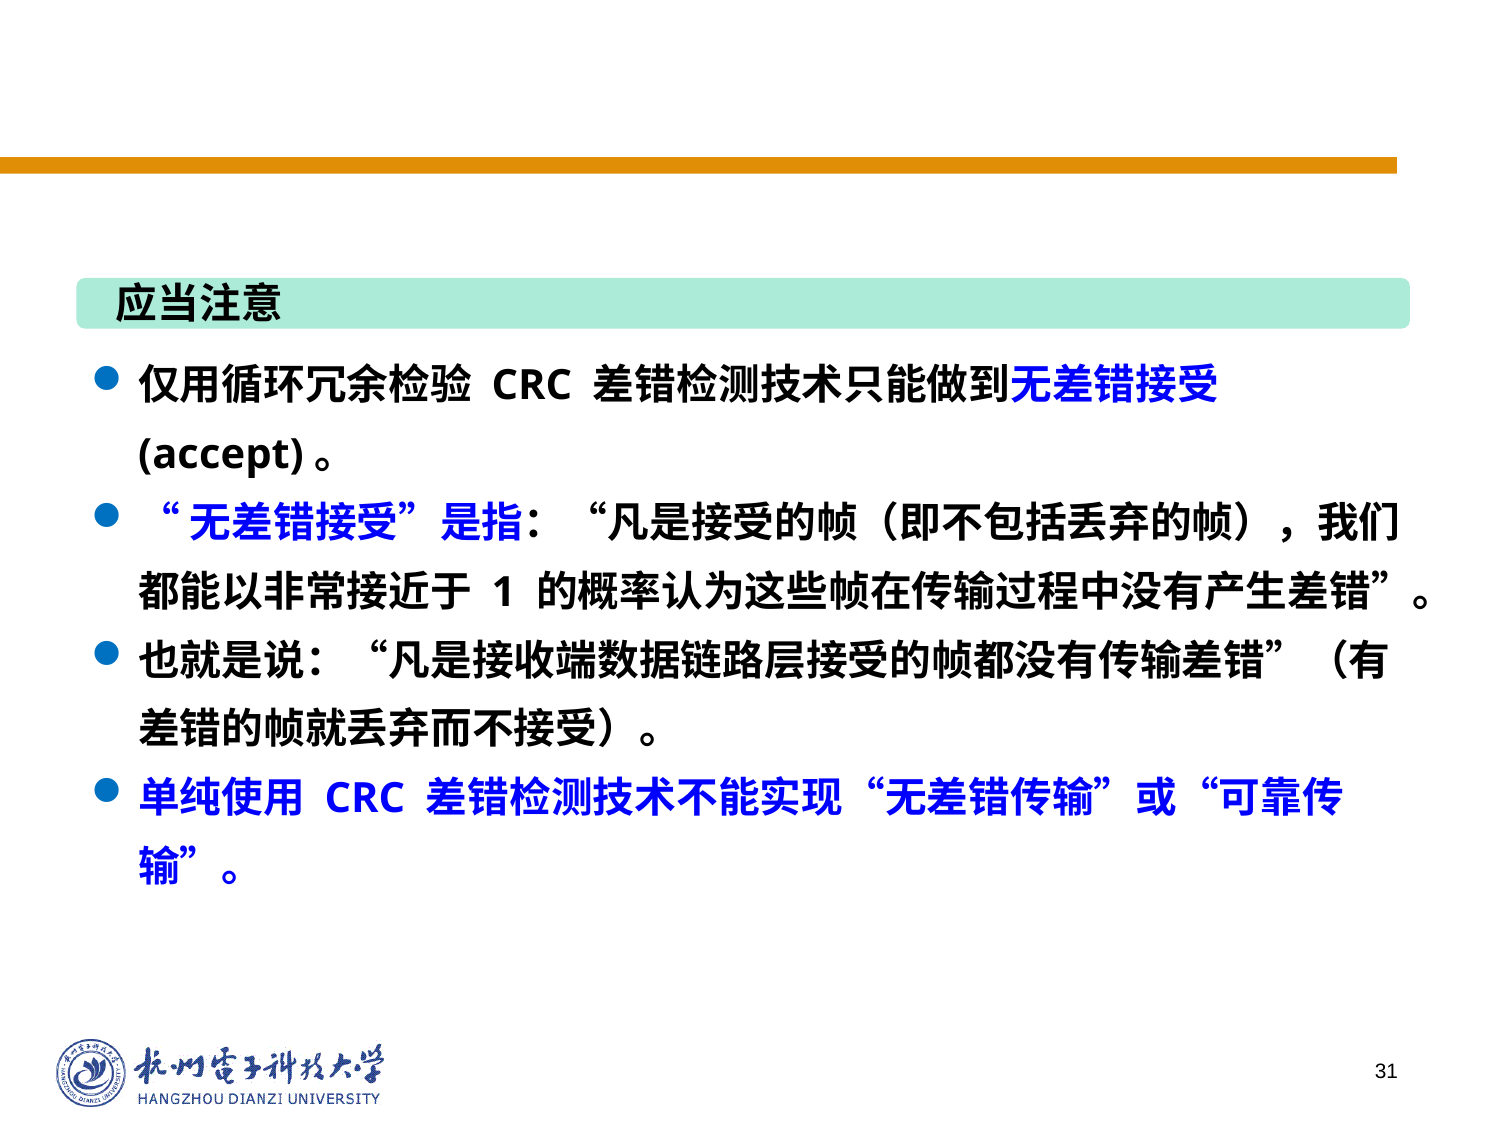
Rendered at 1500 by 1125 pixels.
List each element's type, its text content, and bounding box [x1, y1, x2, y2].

text_box 应当注意 [100, 269, 298, 332]
text_box [76, 277, 100, 329]
text_box 仅用循环冗余检验 CRC 差错检测技术只能做到无差错接受 (accept)。 “无差错接受”是指：“凡是接受的帧（即不包括丢弃的帧），我们都能以非常接近于 1 的概率认为这些帧在传输过程中没有产生差错”。 也就是说：“凡是接收端数据链路层接受的帧都没有传输差错”（有差错的帧就丢弃而不接受）。 单纯使用 CRC 差错检测技术不能实现“无差错传输”或“可靠传输”。 [76, 332, 1439, 897]
picture [55, 1025, 407, 1125]
text_box [298, 277, 1411, 329]
